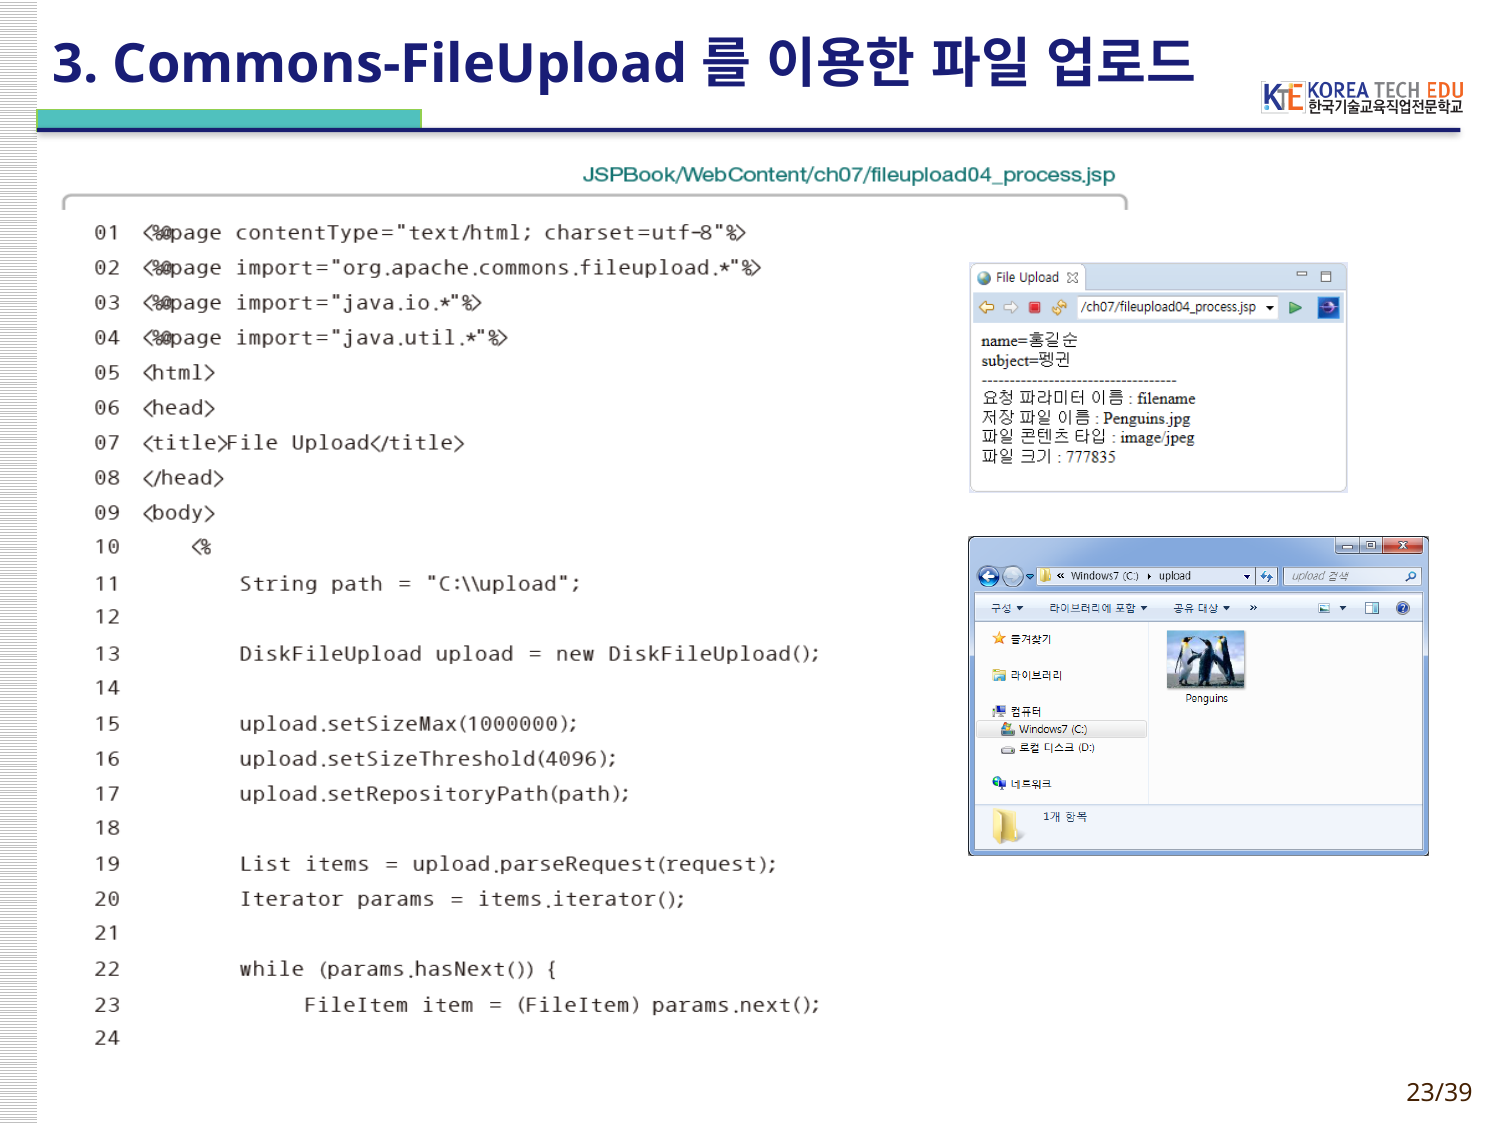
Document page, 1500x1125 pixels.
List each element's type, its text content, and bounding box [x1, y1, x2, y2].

title 3. Commons-FileUpload를 이용한 파일 업로드 [37, 13, 1436, 109]
picture [52, 152, 1429, 1059]
picture [1257, 73, 1469, 119]
